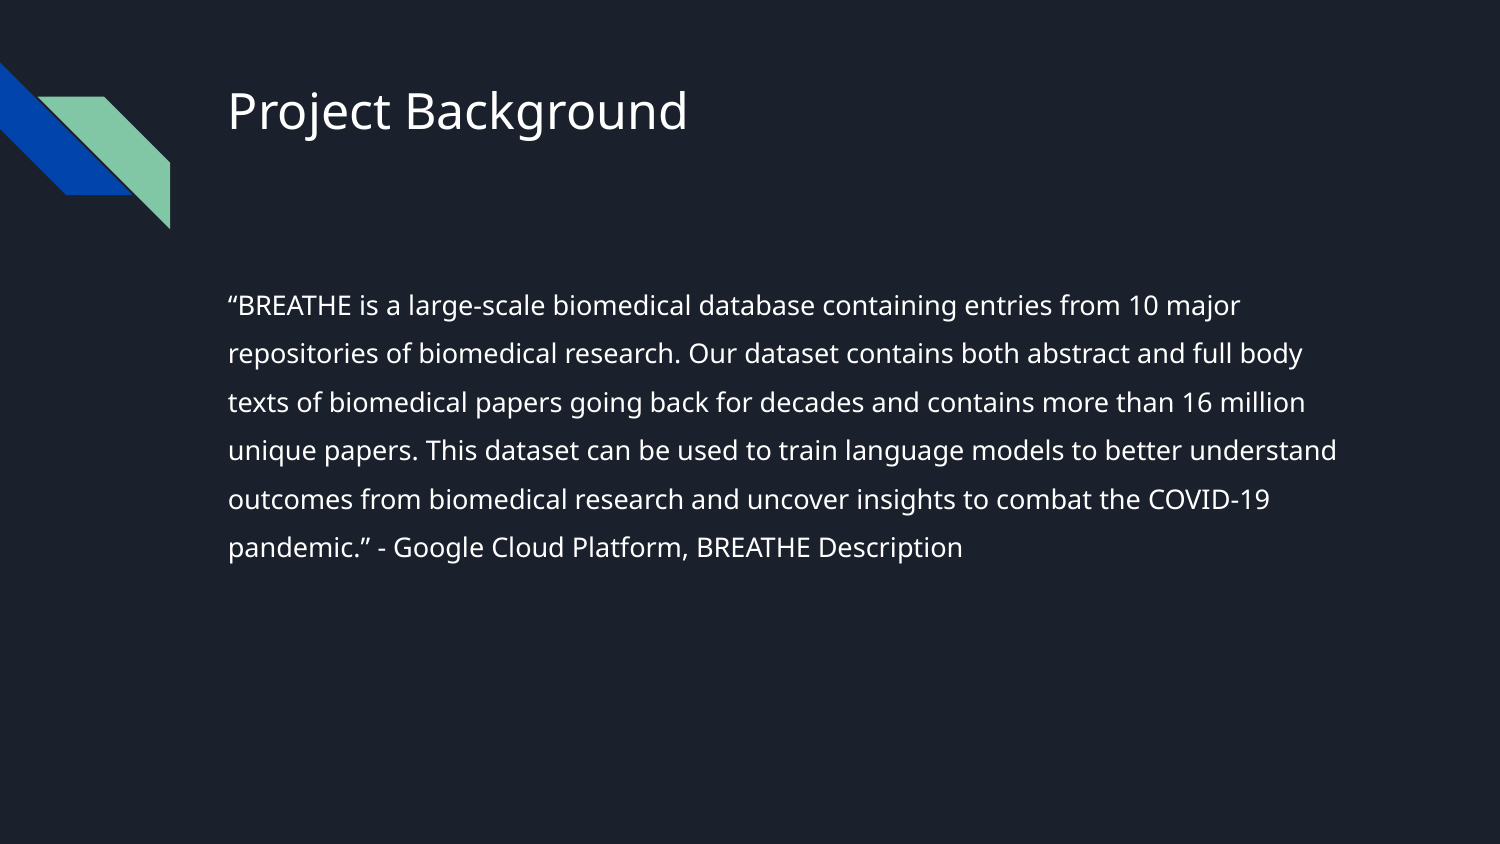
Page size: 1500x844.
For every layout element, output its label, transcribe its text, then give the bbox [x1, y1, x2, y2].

list “BREATHE is a large-scale biomedical database containing entries from 10 major repositories of biomedical research. Our dataset contains both abstract and full body texts of biomedical papers going back for decades and contains more than 16 million unique papers. This dataset can be used to train language models to better understand outcomes from biomedical research and uncover insights to combat the COVID-19 pandemic.” - Google Cloud Platform, BREATHE Description The purpose of this project is to develop topic modeling based on the abstracts of these biomedical papers, model the topic distribution, concentration, and similarity, and to compare different variations of the models. [212, 257, 1368, 728]
title Project Background [212, 64, 1368, 215]
